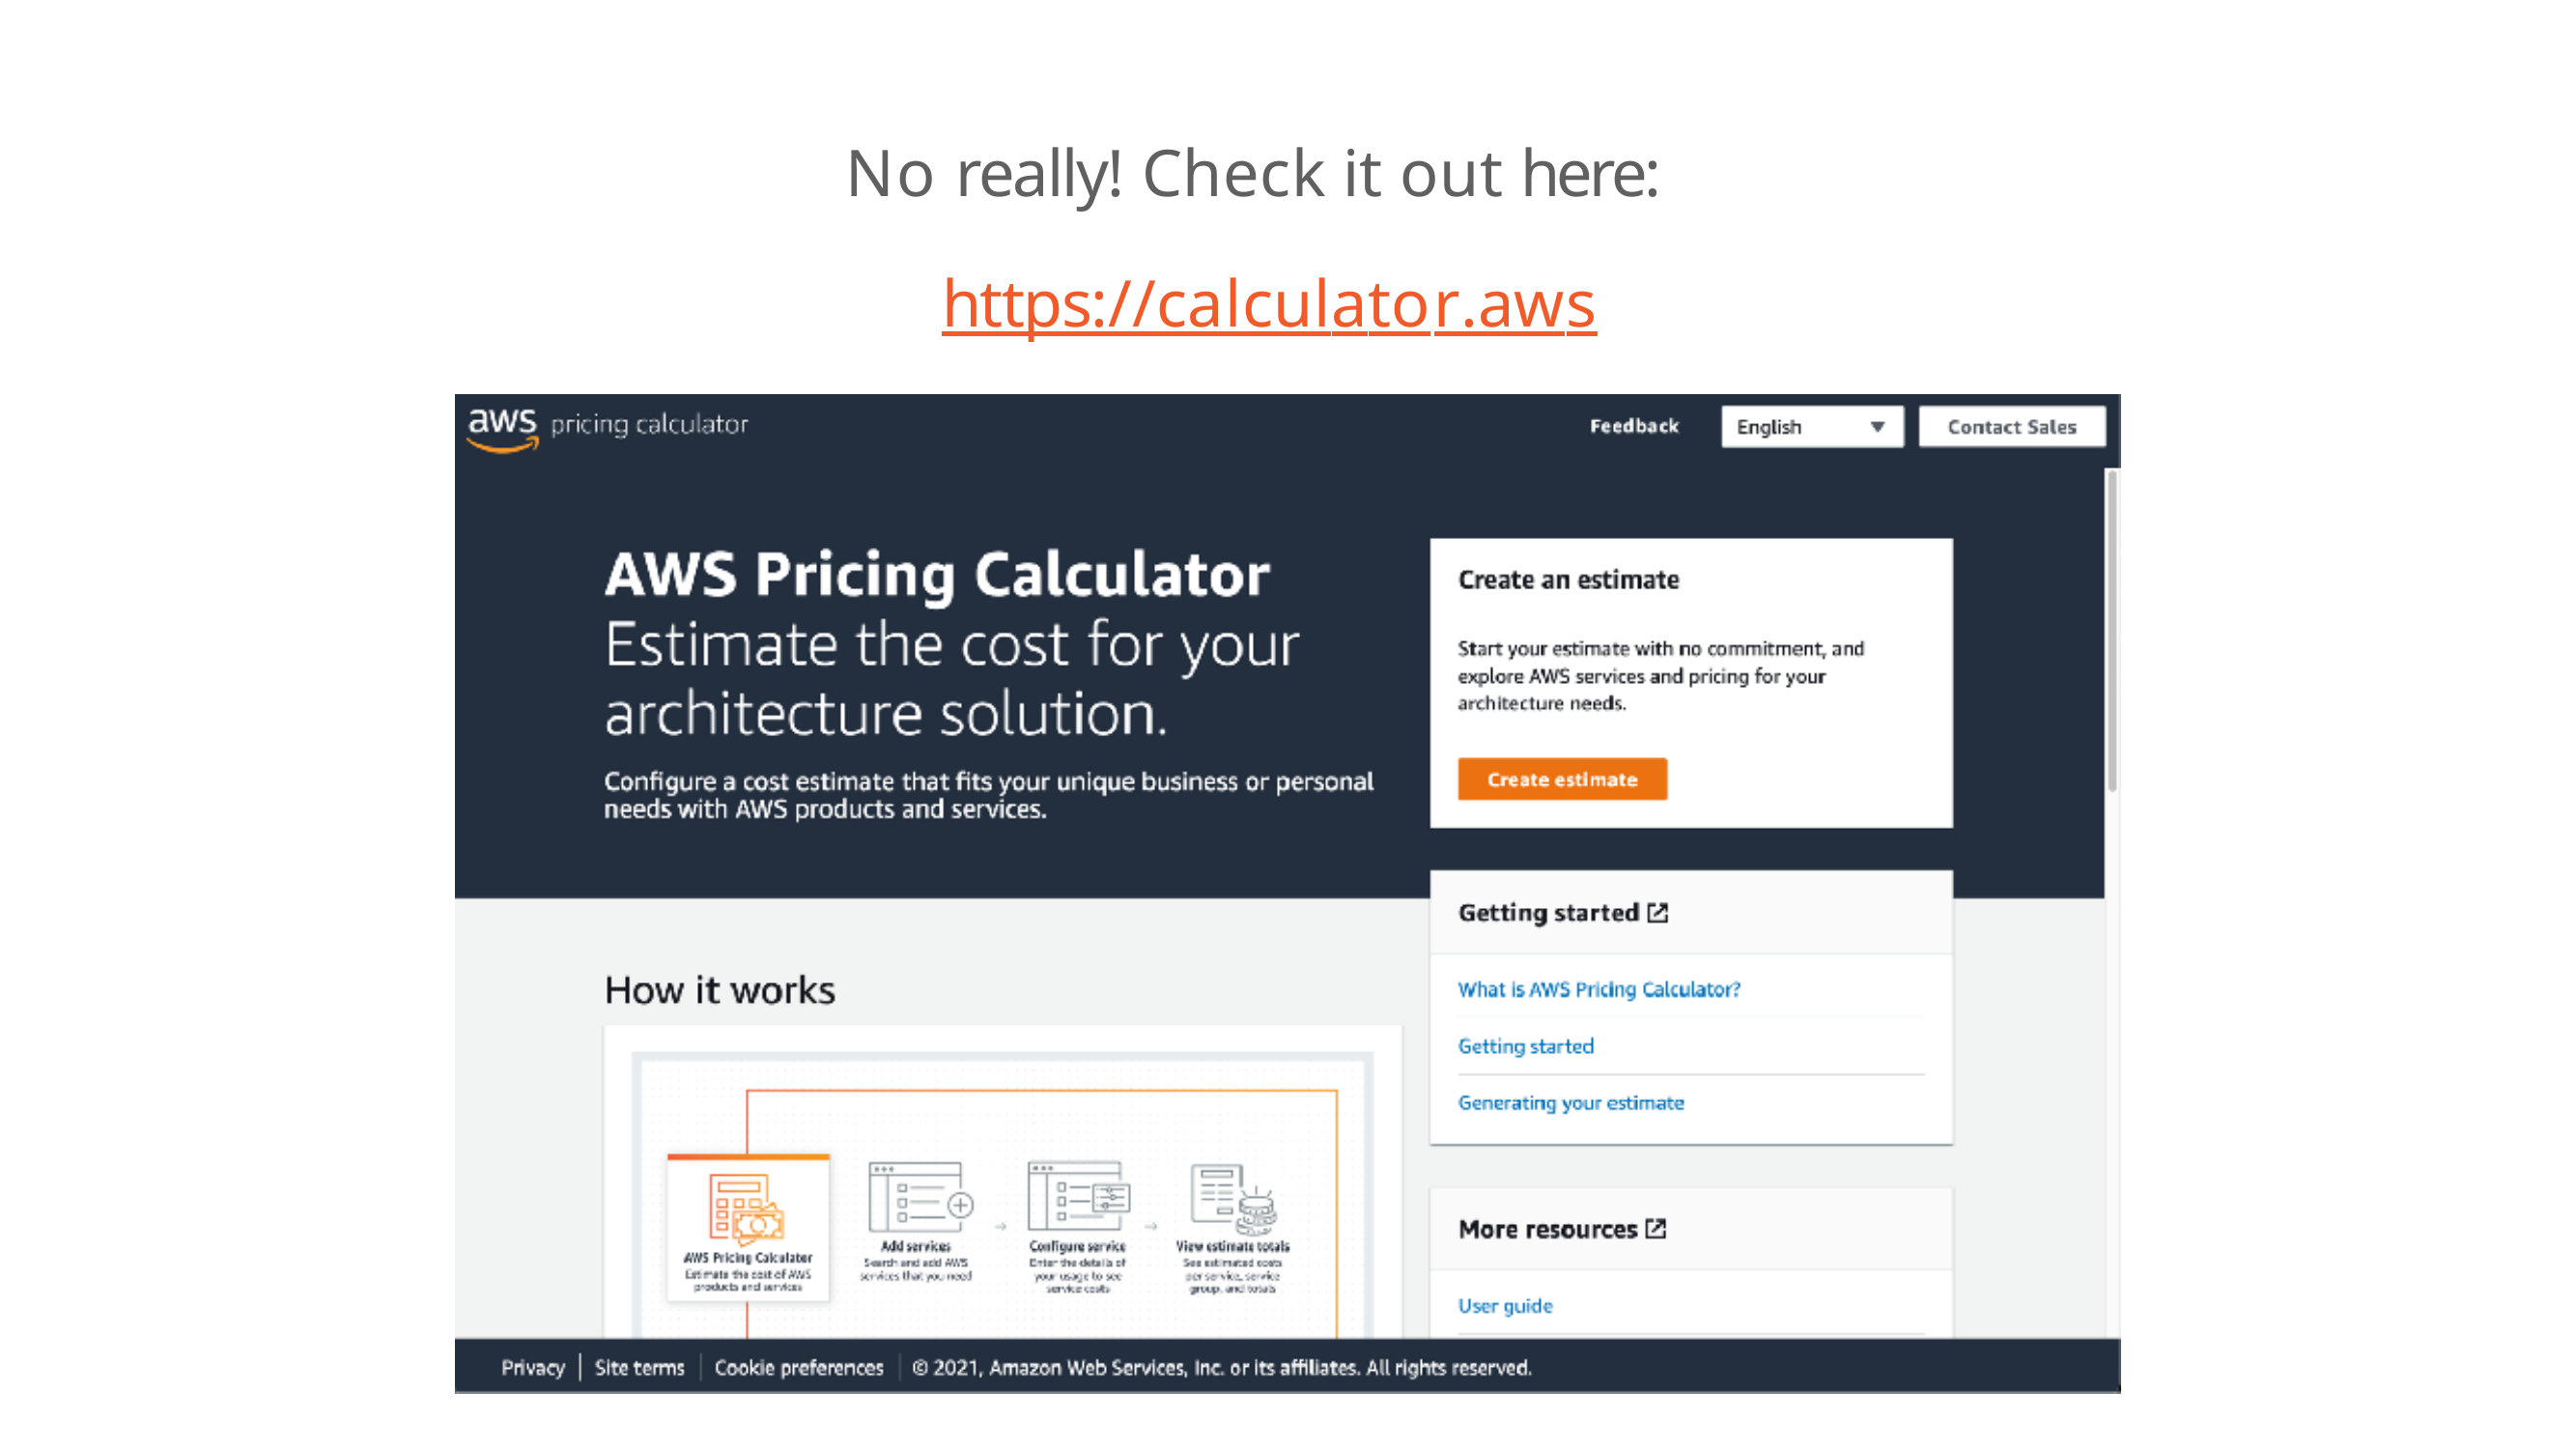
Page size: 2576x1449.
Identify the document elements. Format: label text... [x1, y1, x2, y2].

text_box https://calculator.aws [939, 260, 1636, 340]
slide_number [1854, 1348, 2448, 1420]
picture [454, 393, 2121, 1394]
text_box No really! Check it out here: [843, 129, 1733, 210]
